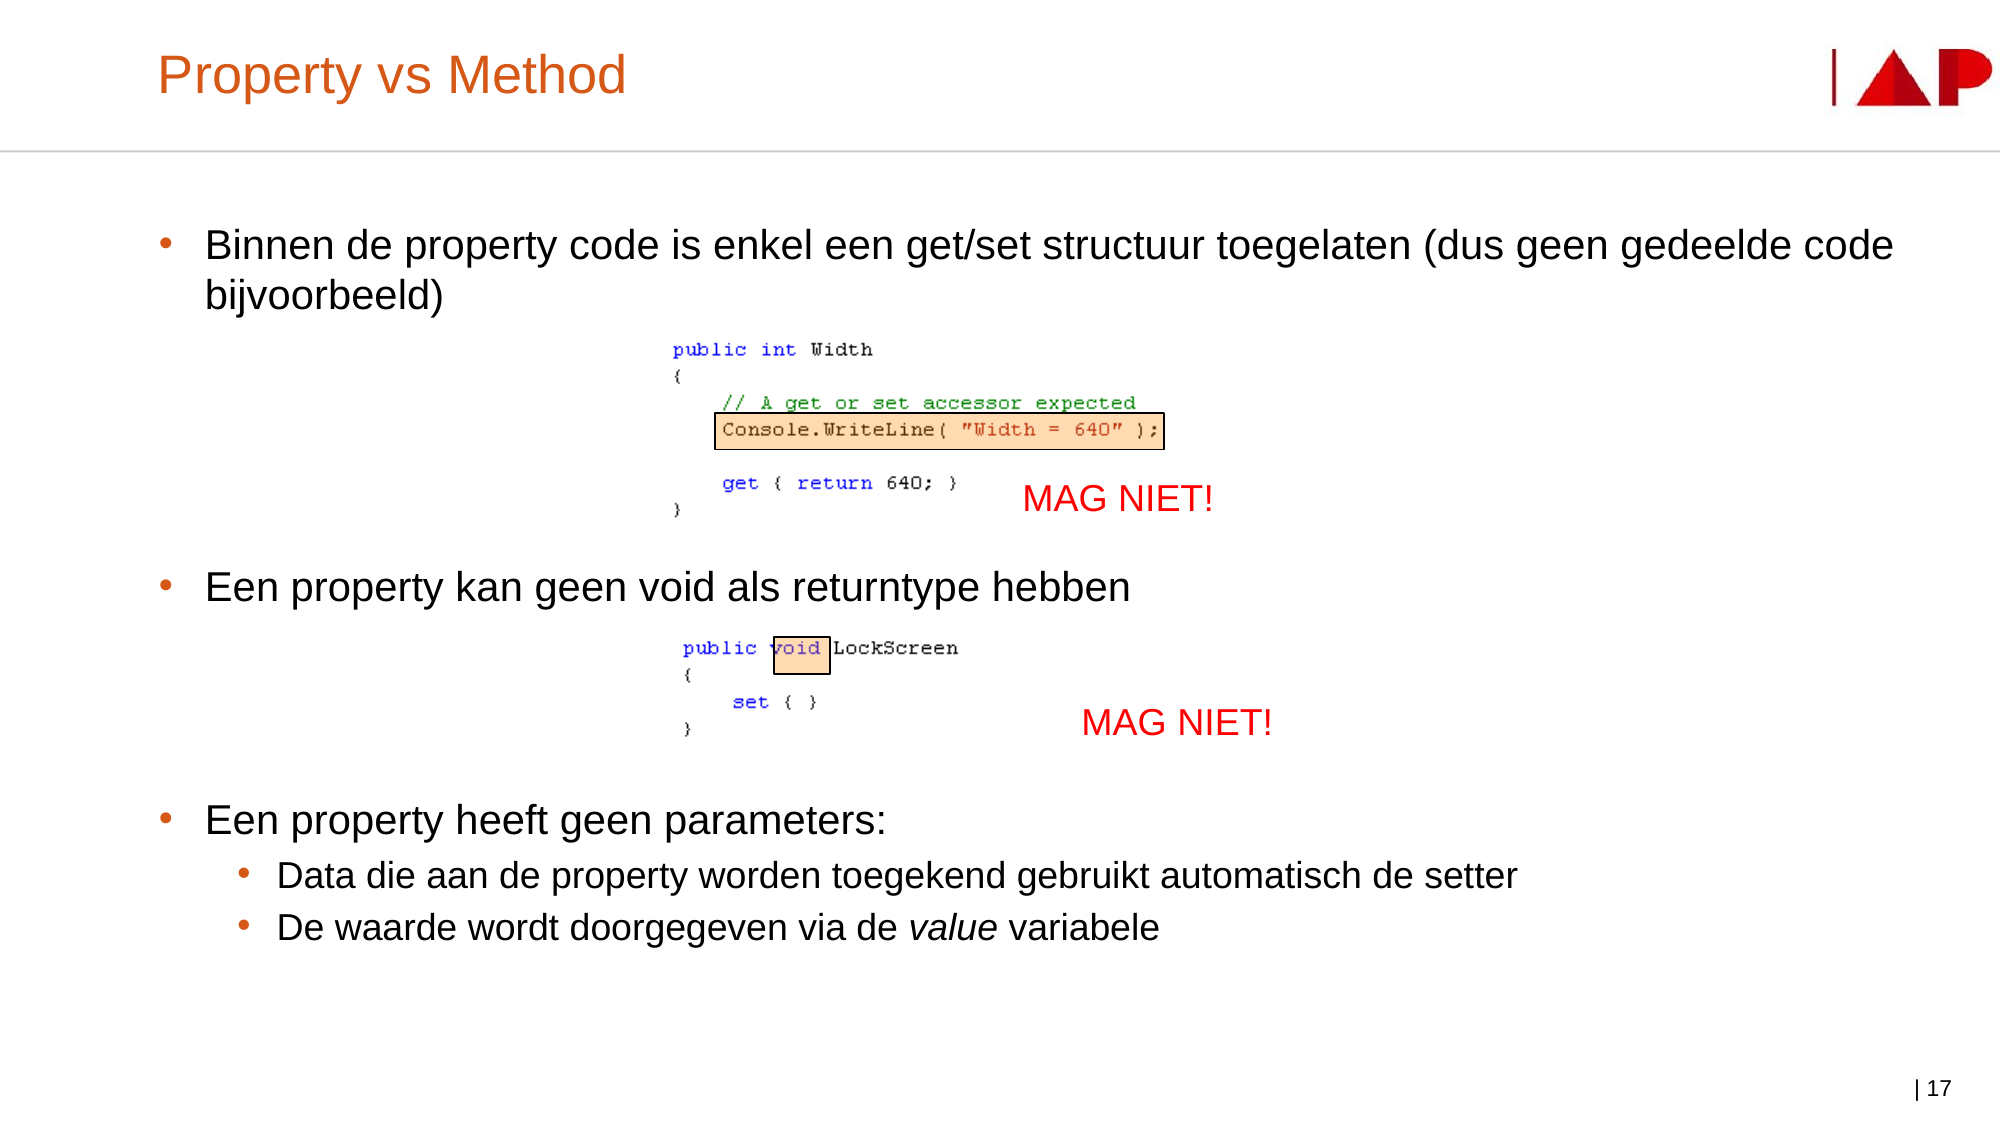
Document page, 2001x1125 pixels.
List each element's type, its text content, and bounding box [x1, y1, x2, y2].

text_box MAG NIET! [1066, 691, 1289, 751]
text_box MAG NIET! [1180, 466, 1230, 527]
picture [1843, 10, 2000, 142]
picture [669, 337, 1175, 530]
picture [672, 640, 988, 748]
list Binnen de property code is enkel een get/set structuur toegelaten (dus geen gedeelde code bijvoorbeeld) Een property kan geen void als returntype hebben Een property heeft geen parameters: Data die aan de property worden toegekend gebruikt automatisch de setter De waarde wordt doorgegeven via de value variabele [157, 217, 1955, 1023]
slide_number | 17 [1425, 1061, 1953, 1113]
title Property vs Method [157, 0, 1843, 152]
